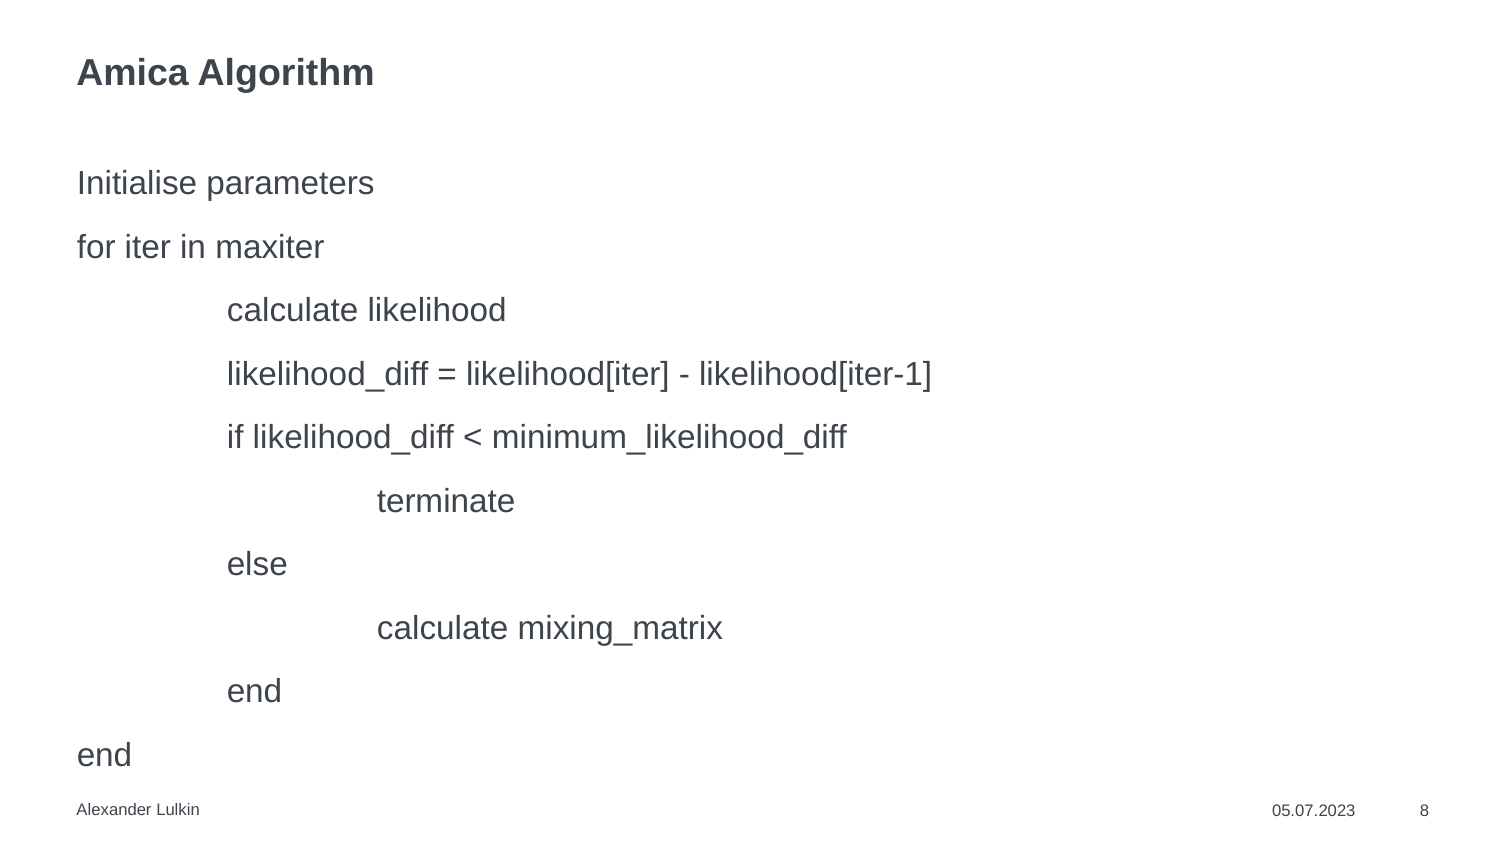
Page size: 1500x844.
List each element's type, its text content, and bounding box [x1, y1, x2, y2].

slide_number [1272, 799, 1360, 821]
title Amica Algorithm [76, 53, 1430, 95]
list Initialise parameters for iter in maxiter calculate likelihood likelihood_diff = likelihood[iter] - likelihood[iter-1] if likelihood_diff < minimum_likelihood_diff terminate else calculate mixing_matrix end end [76, 153, 1430, 774]
slide_number 8 [1392, 799, 1430, 821]
footer Alexander Lulkin [76, 798, 1072, 819]
